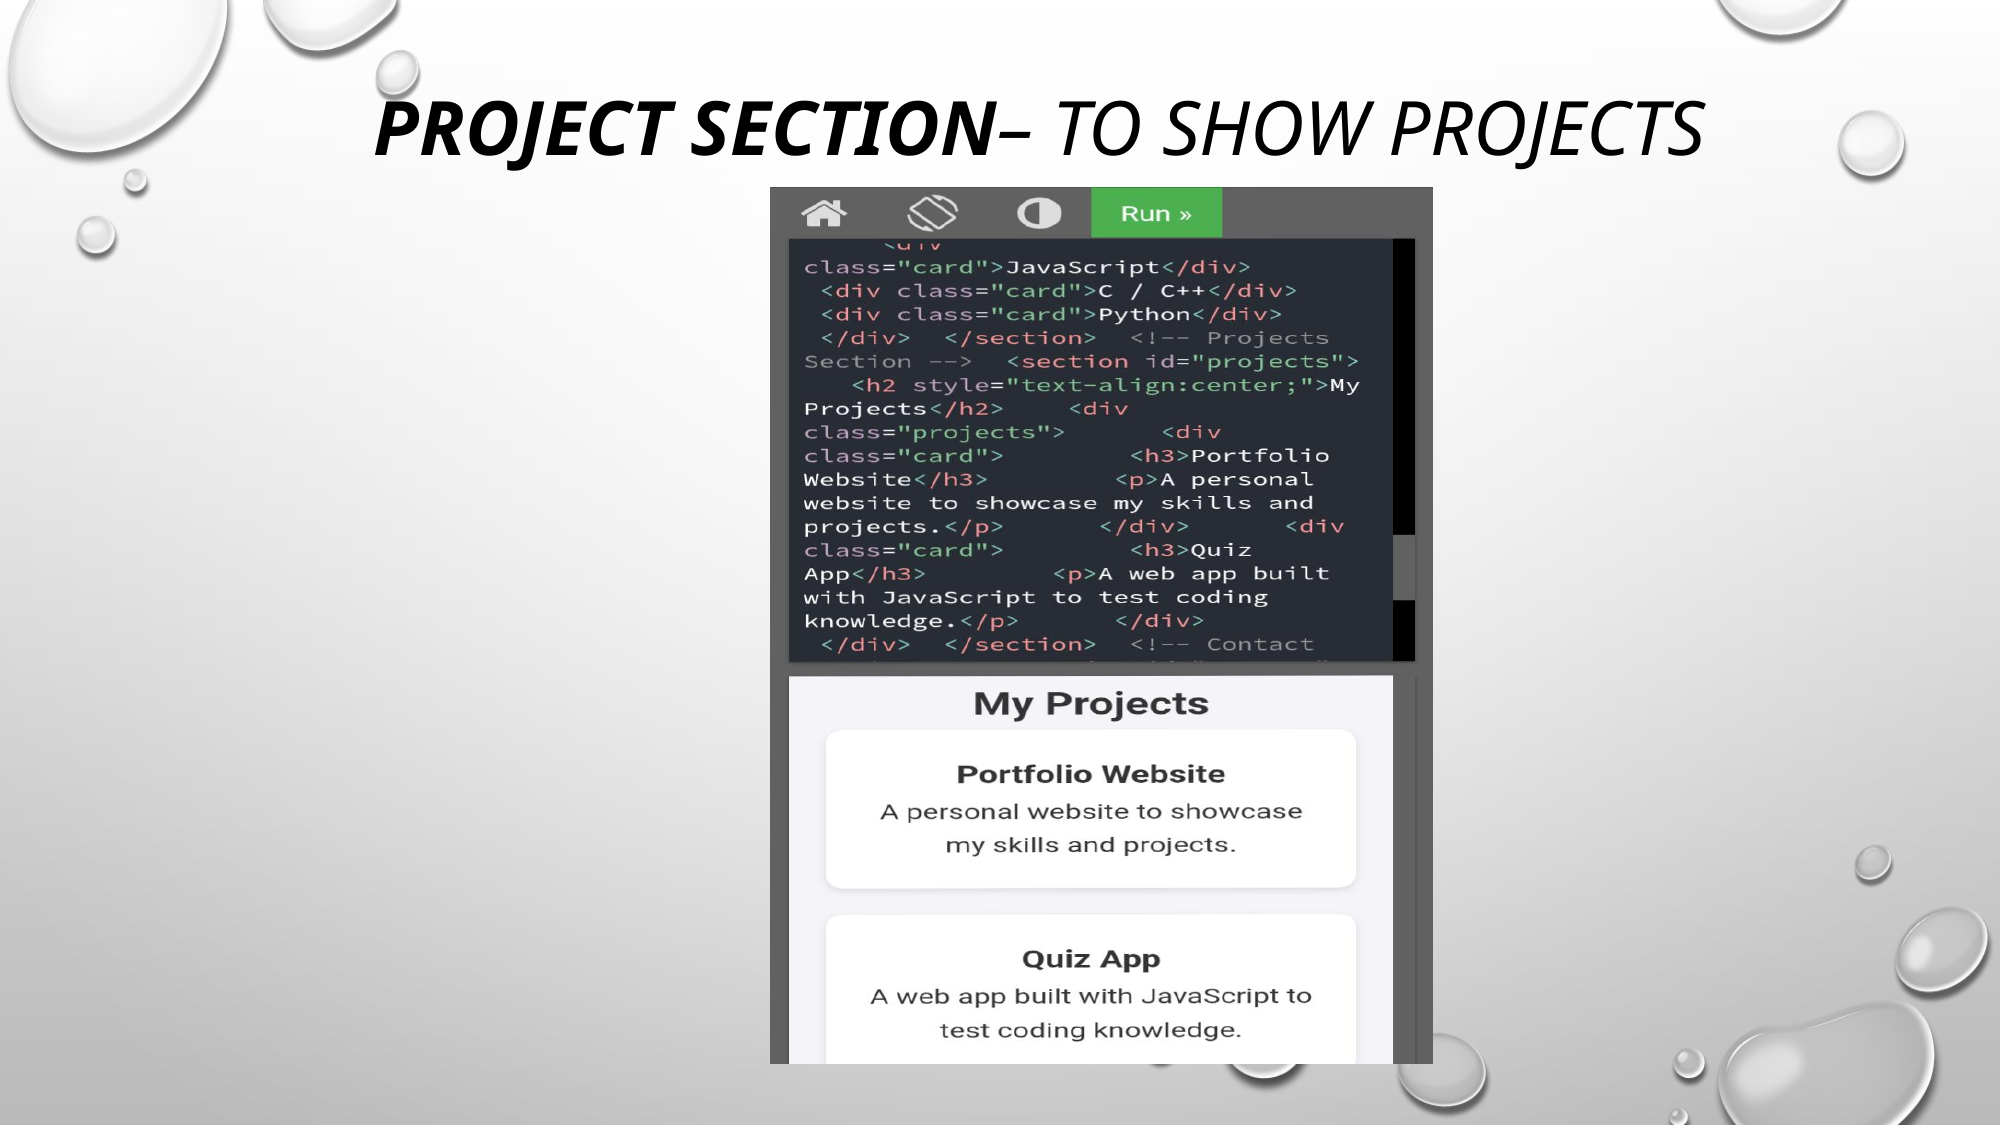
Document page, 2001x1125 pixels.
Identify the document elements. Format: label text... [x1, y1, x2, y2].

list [770, 187, 1433, 1064]
title Project section– to show projects [199, 0, 1900, 262]
picture [0, 0, 2000, 1125]
